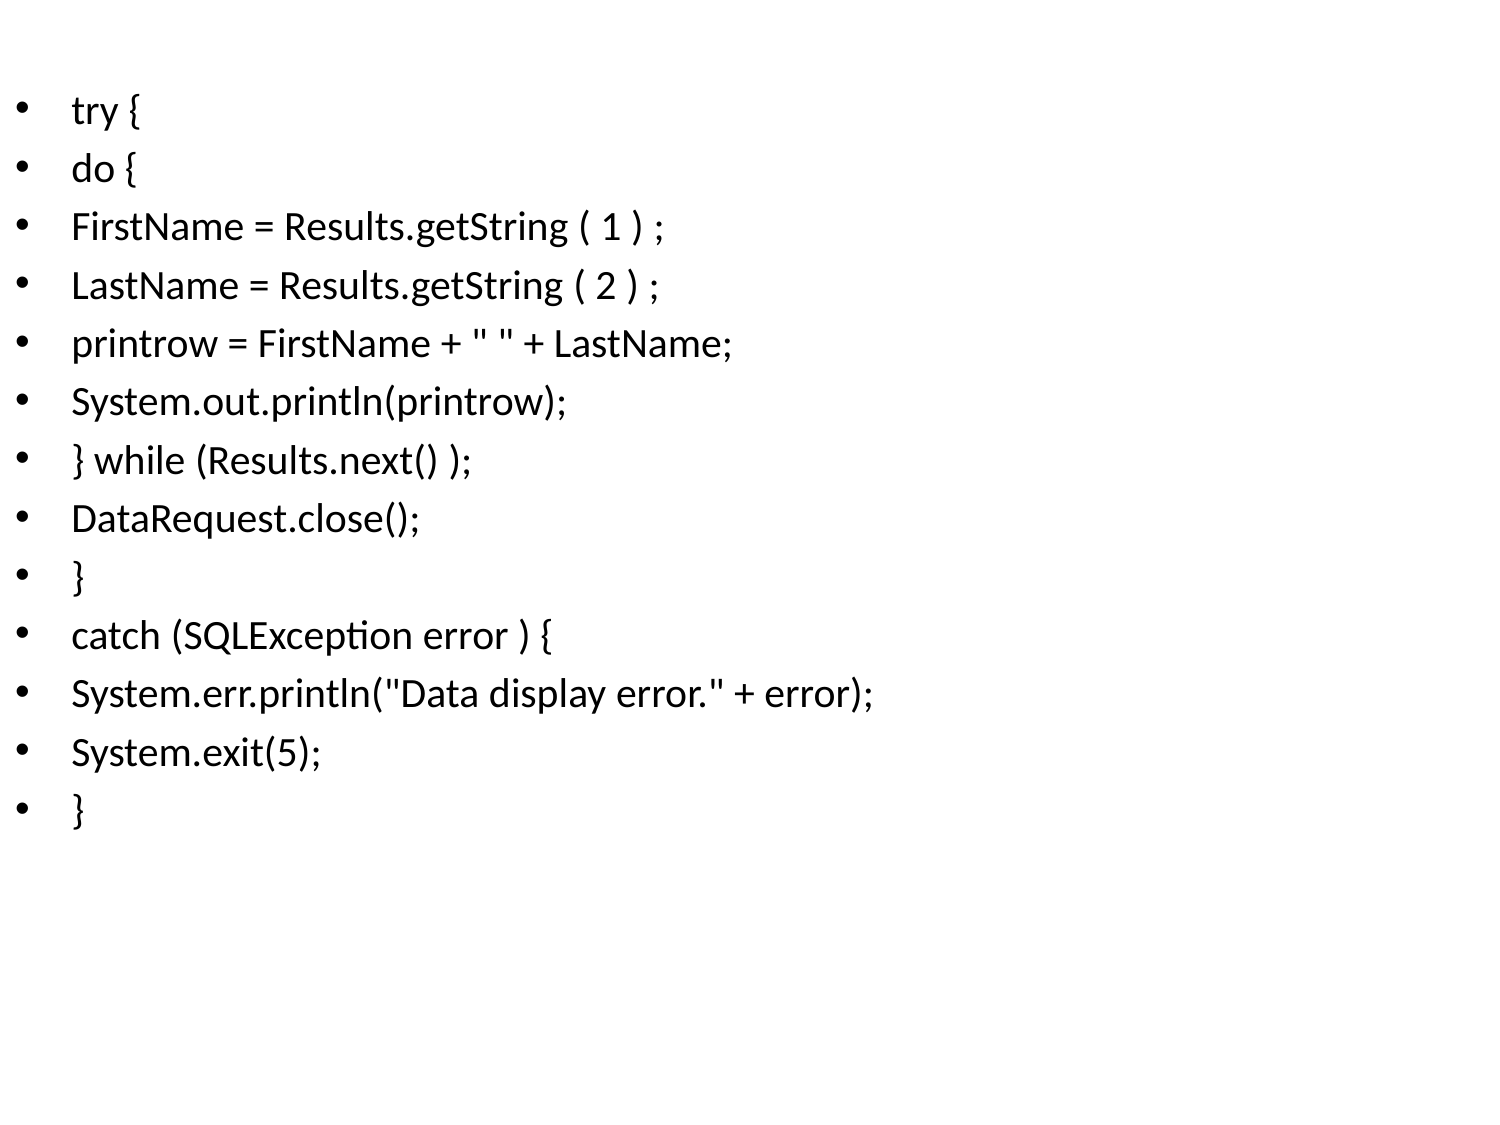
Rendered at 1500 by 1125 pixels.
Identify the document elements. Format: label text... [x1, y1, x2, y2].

list try { do { FirstName = Results.getString ( 1 ) ; LastName = Results.getString ( 2 ) ; printrow = FirstName + " " + LastName; System.out.println(printrow); } while (Results.next() ); DataRequest.close(); } catch (SQLException error ) { System.err.println("Data display error." + error); System.exit(5); } [0, 75, 1425, 1125]
